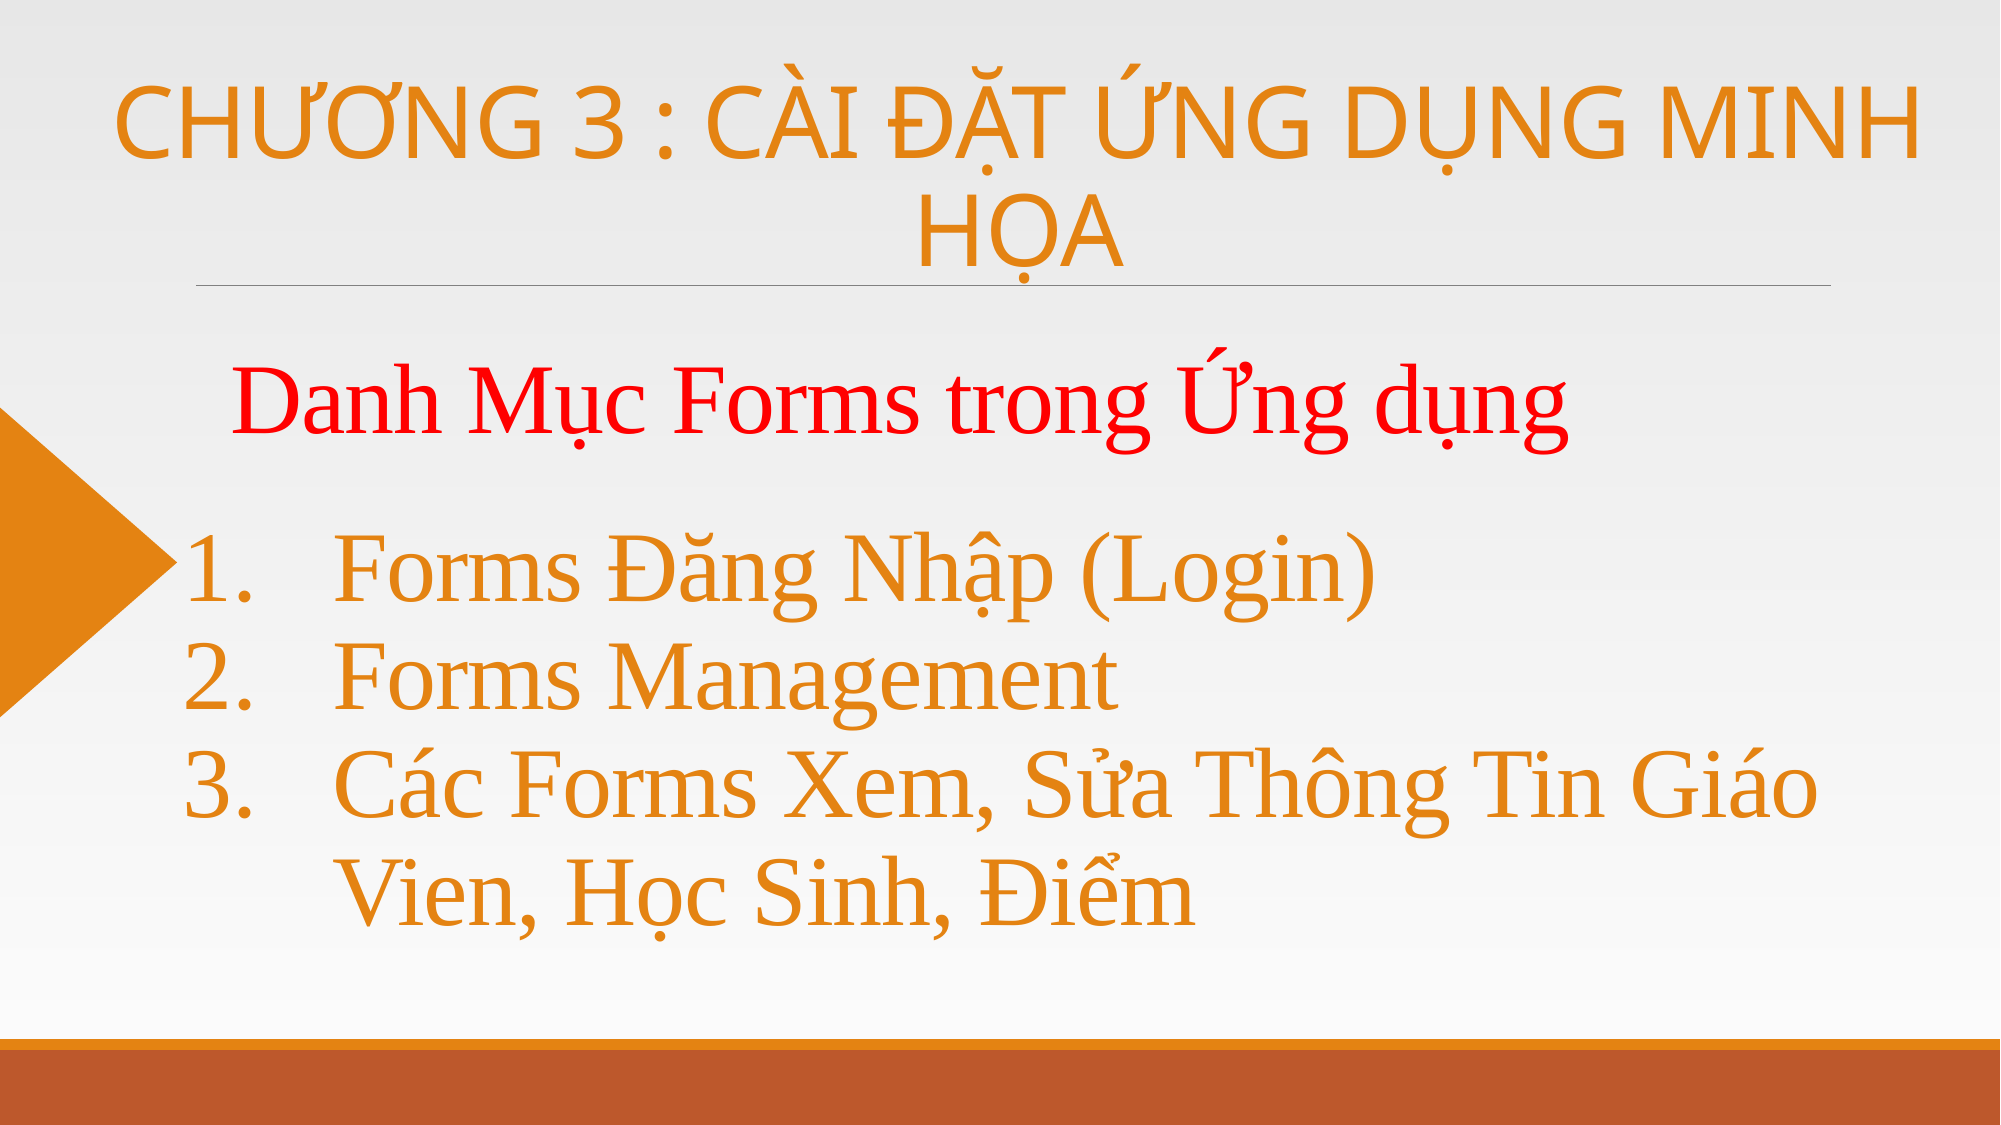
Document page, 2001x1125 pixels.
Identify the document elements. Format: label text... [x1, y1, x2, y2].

text_box Forms Đăng Nhập (Login) Forms Management Các Forms Xem, Sửa Thông Tin Giáo Vien, Học Sinh, Điểm [182, 497, 2000, 966]
text_box Danh Mục Forms trong Ứng dụng [0, 304, 1817, 498]
title CHƯƠNG 3 : CÀI ĐẶT ỨNG DỤNG MINH HỌA [102, 55, 1935, 305]
